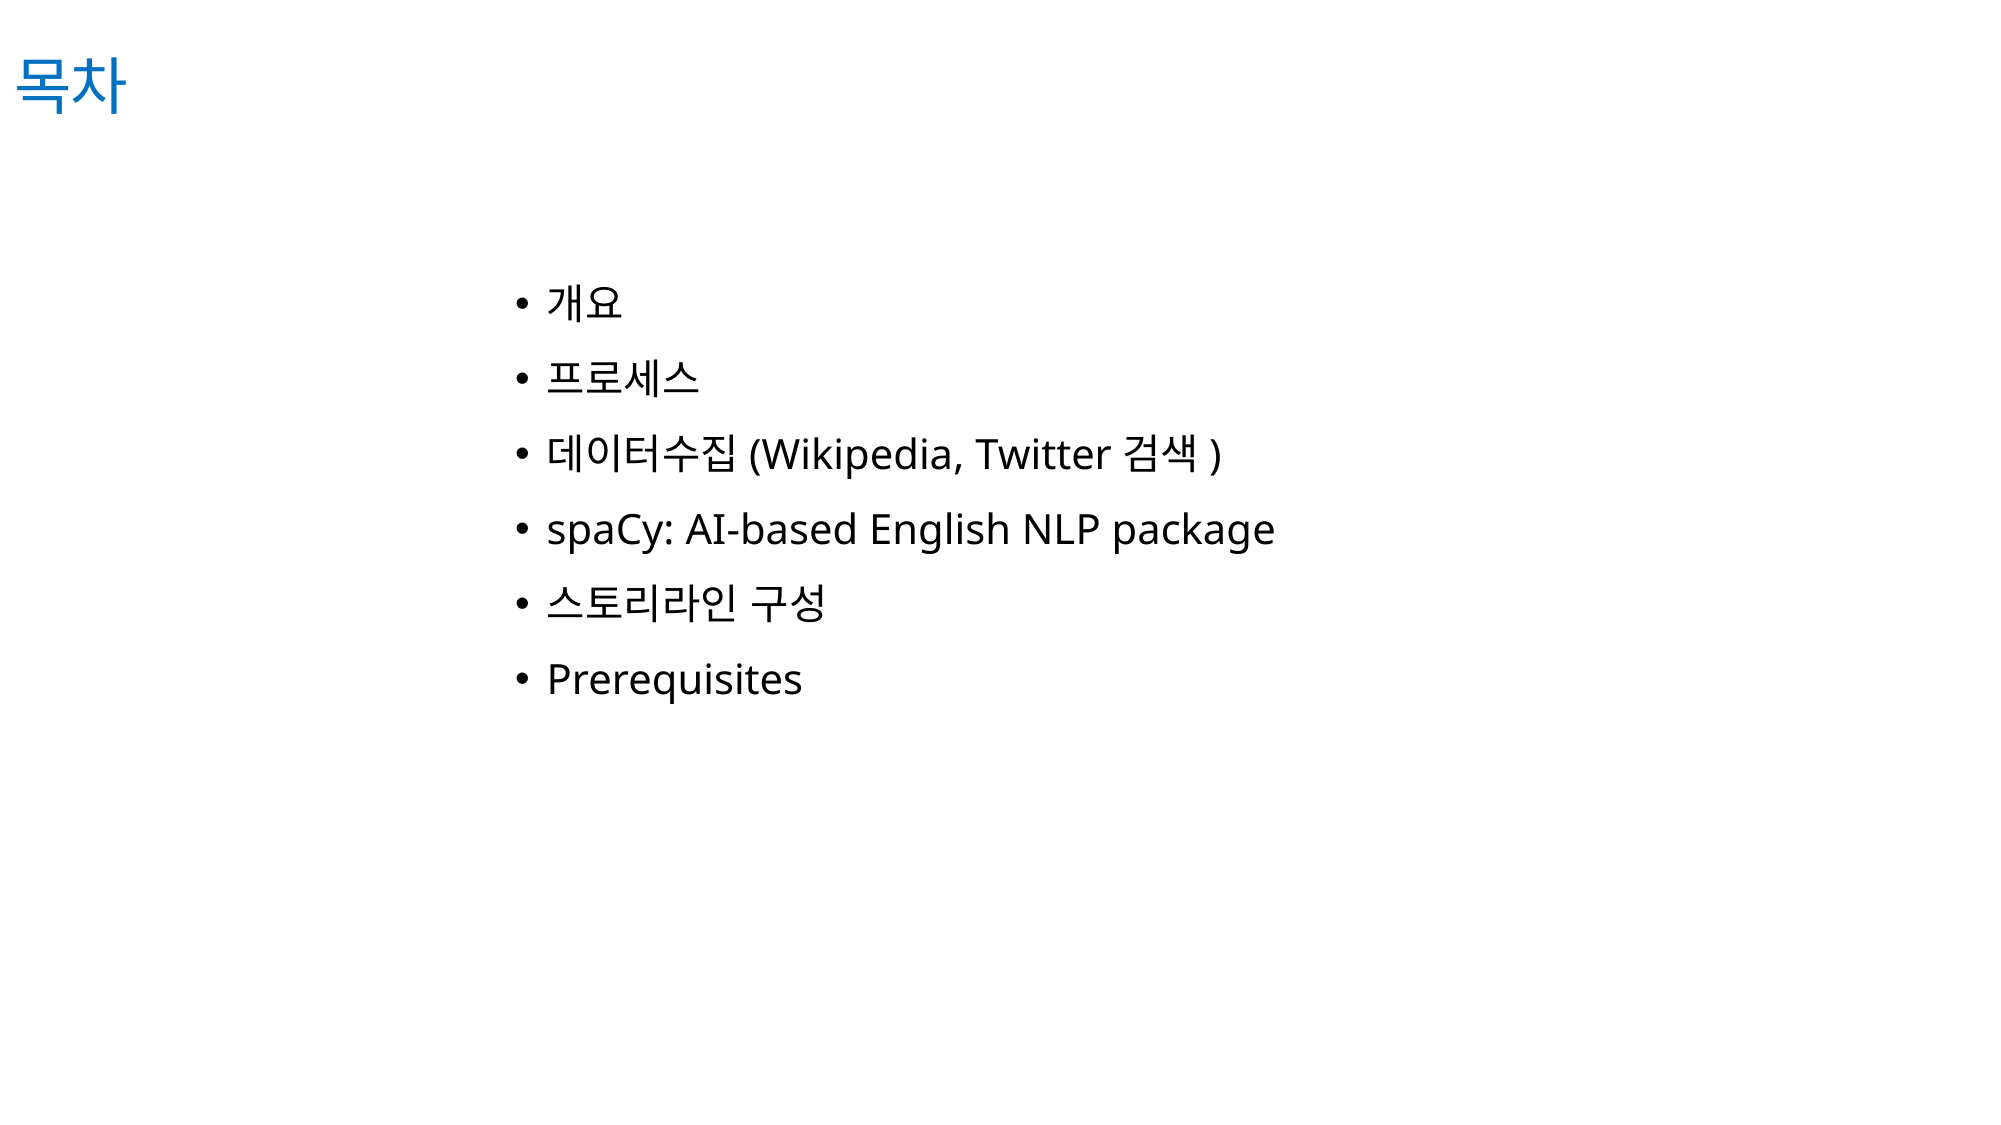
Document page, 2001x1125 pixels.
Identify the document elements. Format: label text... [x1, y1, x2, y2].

text_box 목차 [0, 39, 2000, 130]
text_box 개요 프로세스 데이터수집(Wikipedia, Twitter검색) spaCy: AI-based English NLP package 스토리라인 구성 Prerequisites [484, 244, 1372, 778]
